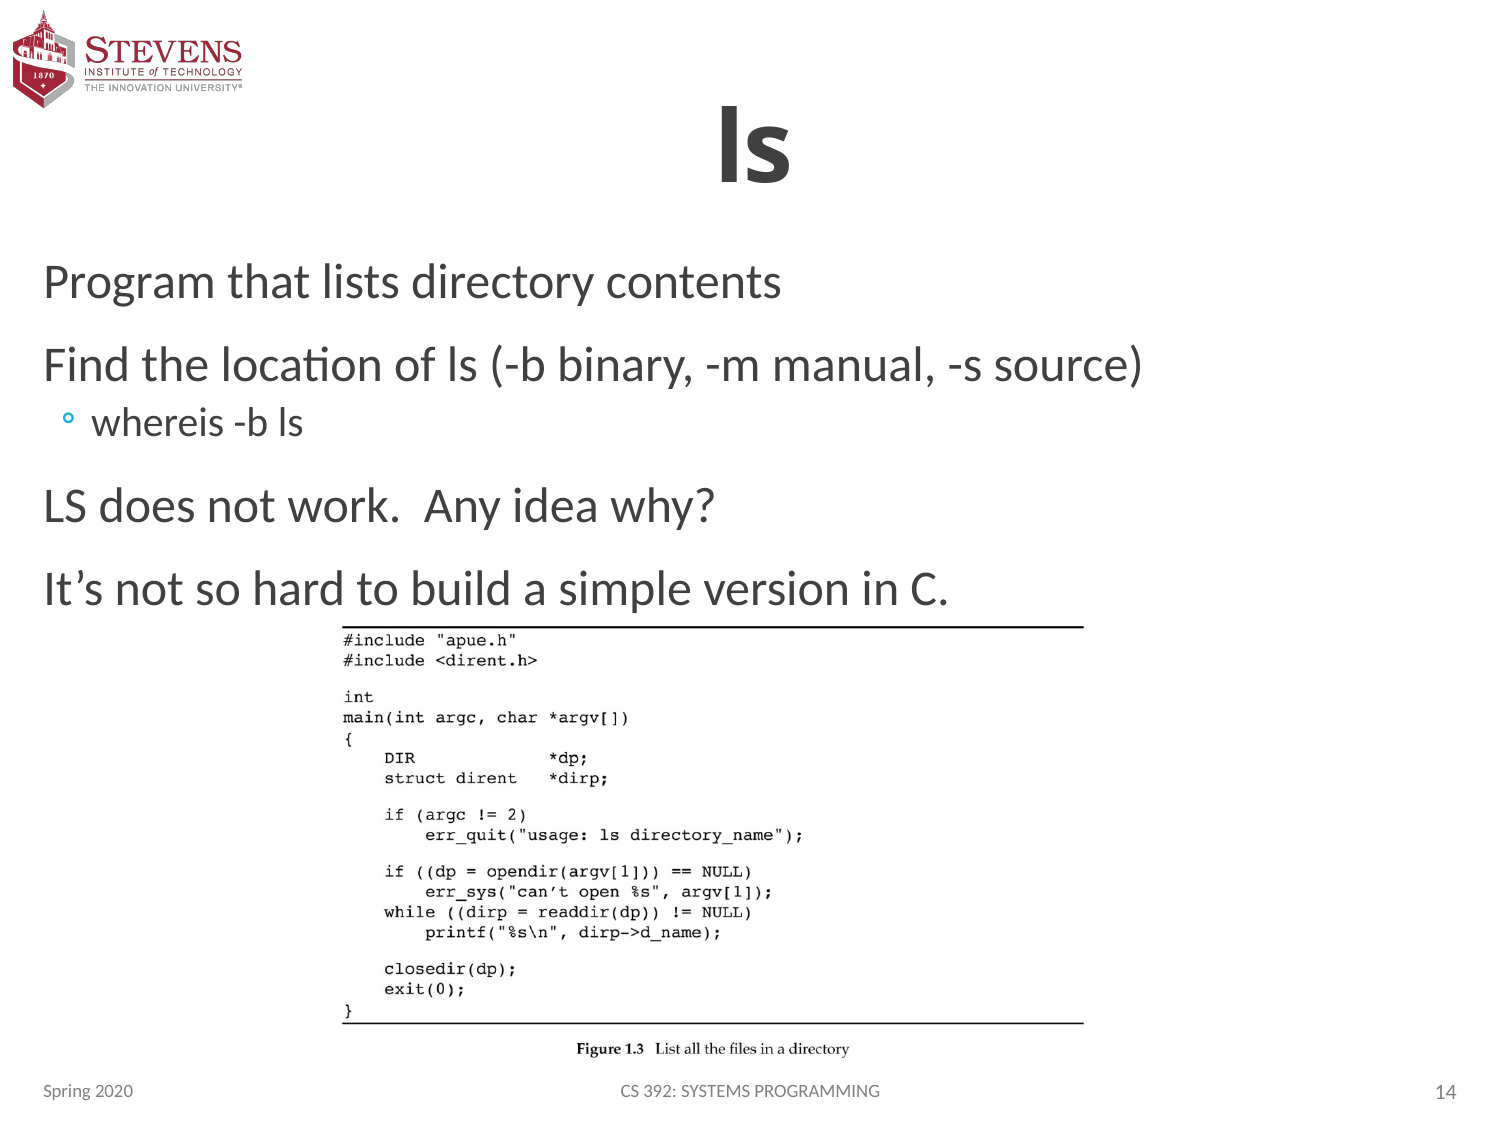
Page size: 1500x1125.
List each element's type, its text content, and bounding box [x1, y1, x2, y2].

list Program that lists directory contents Find the location of ls (-b binary, -m manual, -s source) whereis -b ls LS does not work. Any idea why? It’s not so hard to build a simple version in C. [28, 247, 1472, 1021]
slide_number Spring 2020 [28, 1059, 333, 1120]
picture [342, 625, 1084, 1059]
picture [13, 10, 135, 108]
title ls [135, 5, 1373, 211]
footer CS 392: Systems Programming [453, 1066, 1047, 1120]
slide_number 14 [1310, 1060, 1472, 1121]
